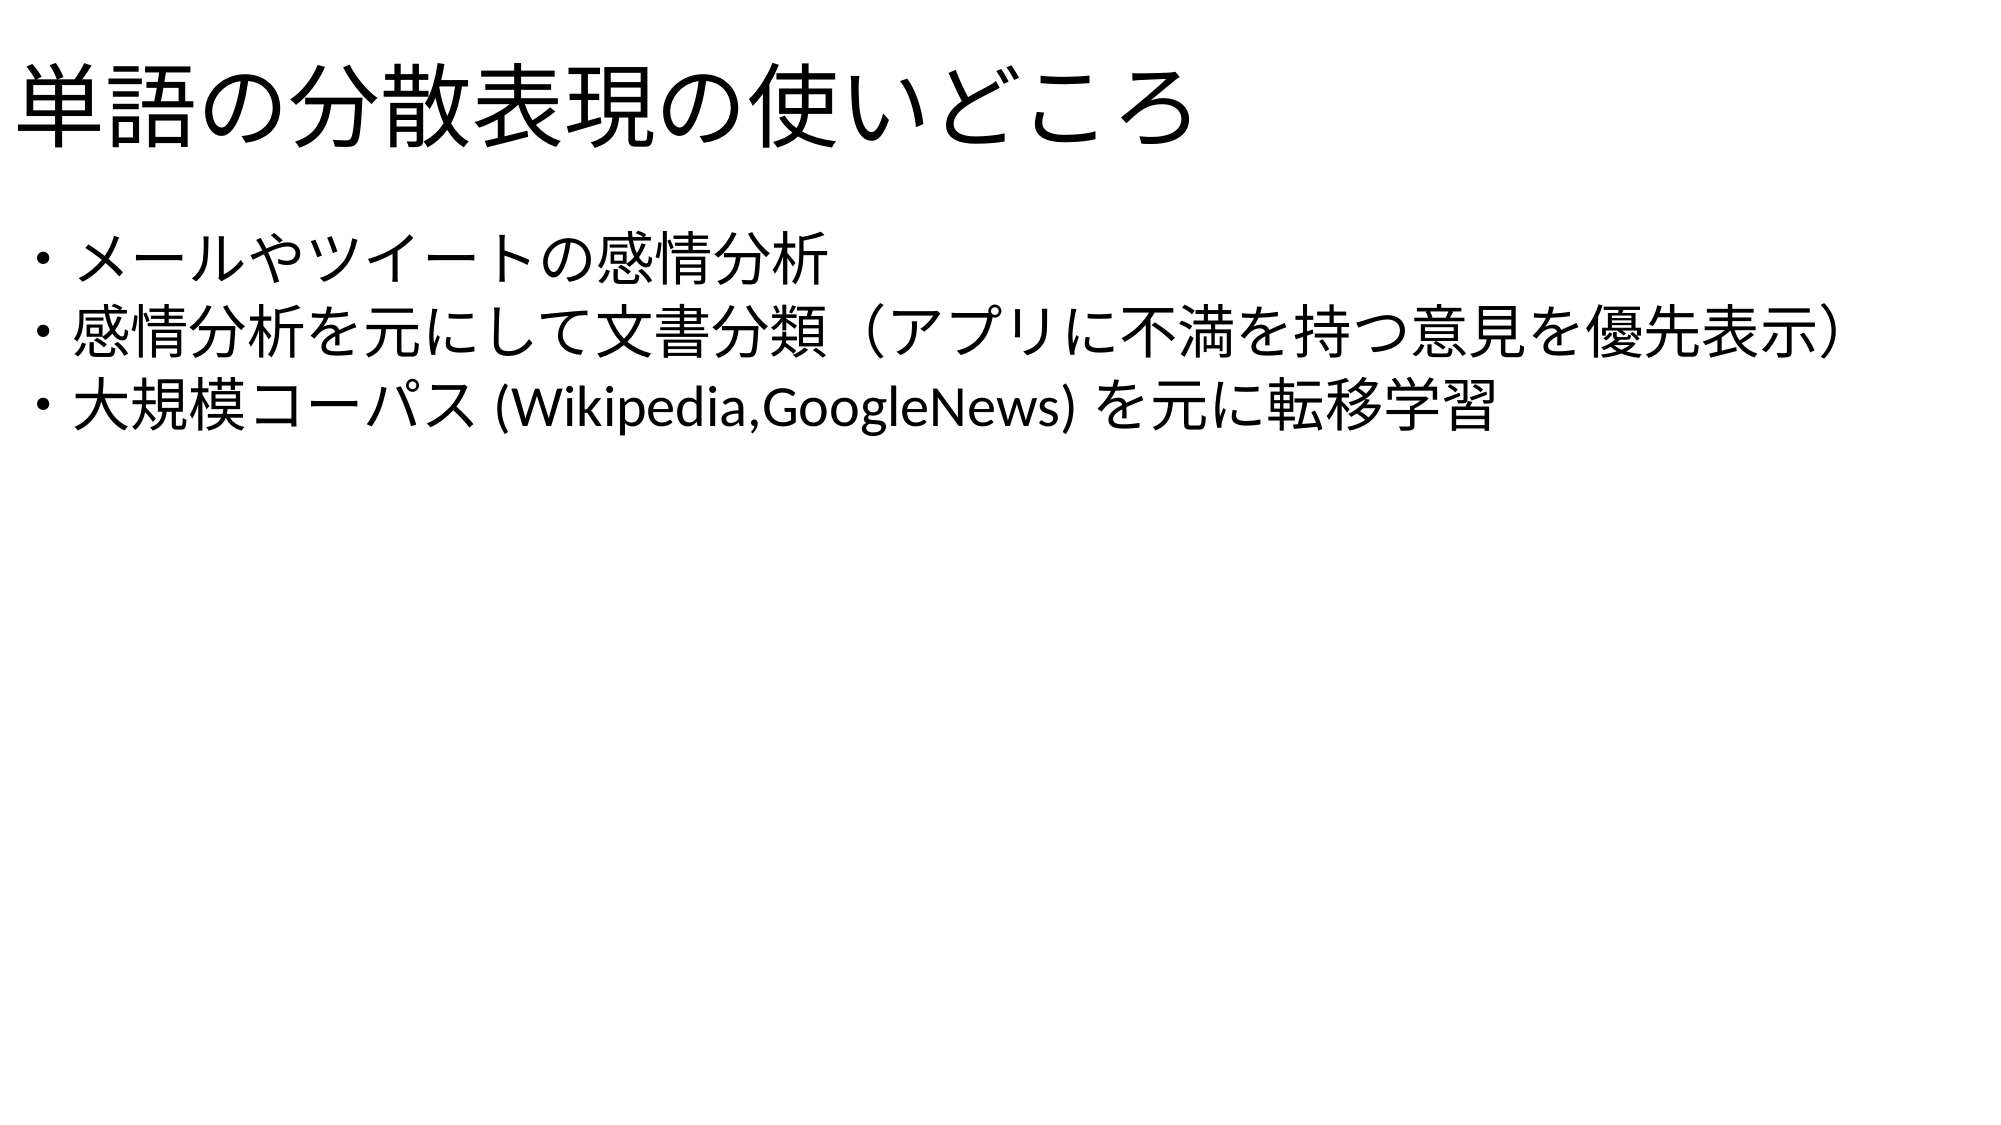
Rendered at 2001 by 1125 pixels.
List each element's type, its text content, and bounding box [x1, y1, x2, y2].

text_box ・メールやツイートの感情分析 ・感情分析を元にして文書分類（アプリに不満を持つ意見を優先表示） ・大規模コーパス(Wikipedia,GoogleNews)を元に転移学習 [0, 222, 1999, 660]
title 単語の分散表現の使いどころ [0, 0, 1999, 222]
